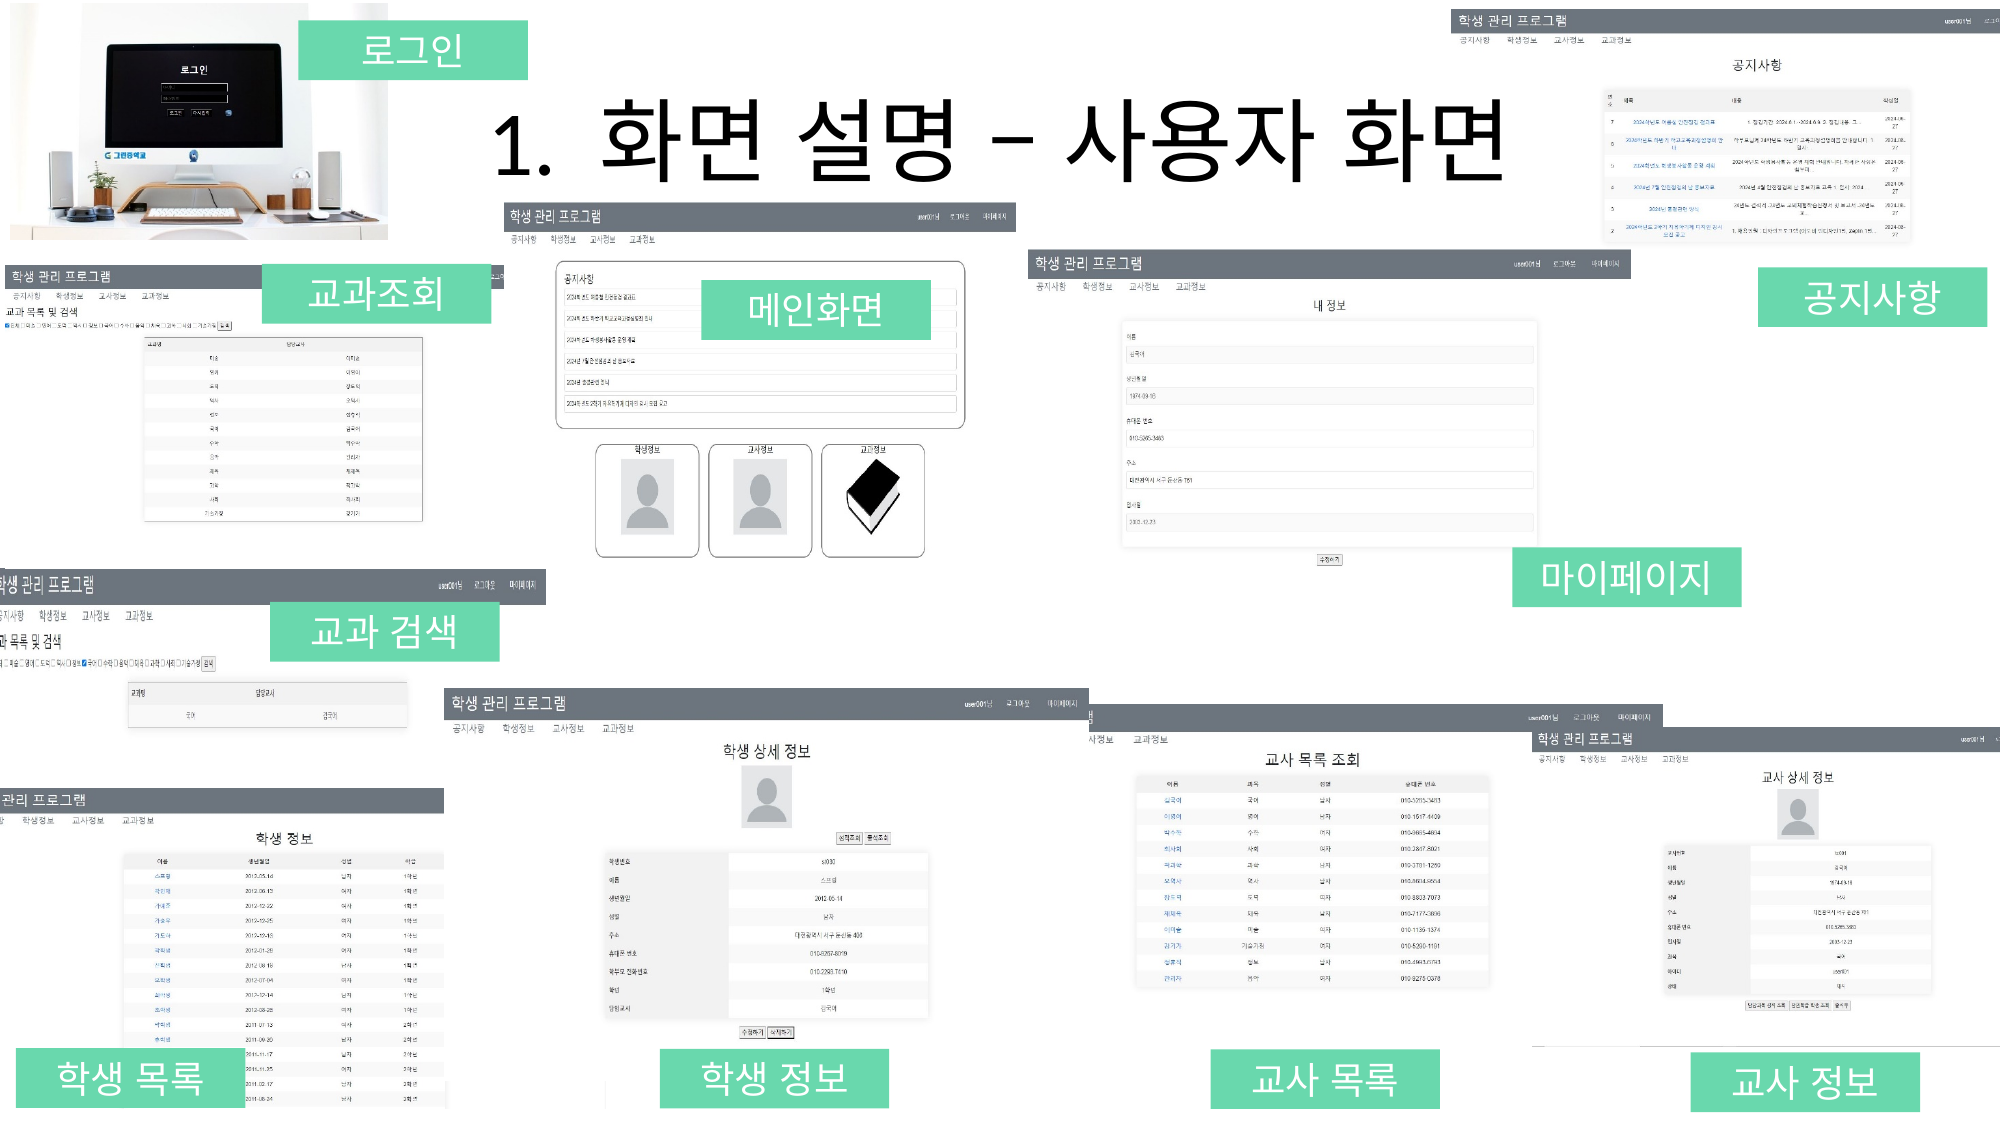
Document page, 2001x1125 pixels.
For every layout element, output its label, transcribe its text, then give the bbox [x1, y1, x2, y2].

text_box 마이페이지 [1636, 546, 1743, 609]
picture [1027, 9, 2000, 611]
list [504, 201, 1016, 563]
text_box 학생 정보 [658, 1090, 891, 1110]
text_box 로그인 [394, 19, 529, 82]
text_box 공지사항 [1756, 319, 1989, 329]
text_box 교사 정보 [1689, 1058, 1922, 1114]
picture [0, 265, 2000, 1110]
title 1. 화면 설명 – 사용자 화면 [394, 45, 1445, 233]
text_box 교사 목록 [1209, 1062, 1442, 1111]
text_box [786, 566, 1671, 711]
text_box [1634, 319, 1930, 618]
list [10, 2, 388, 241]
